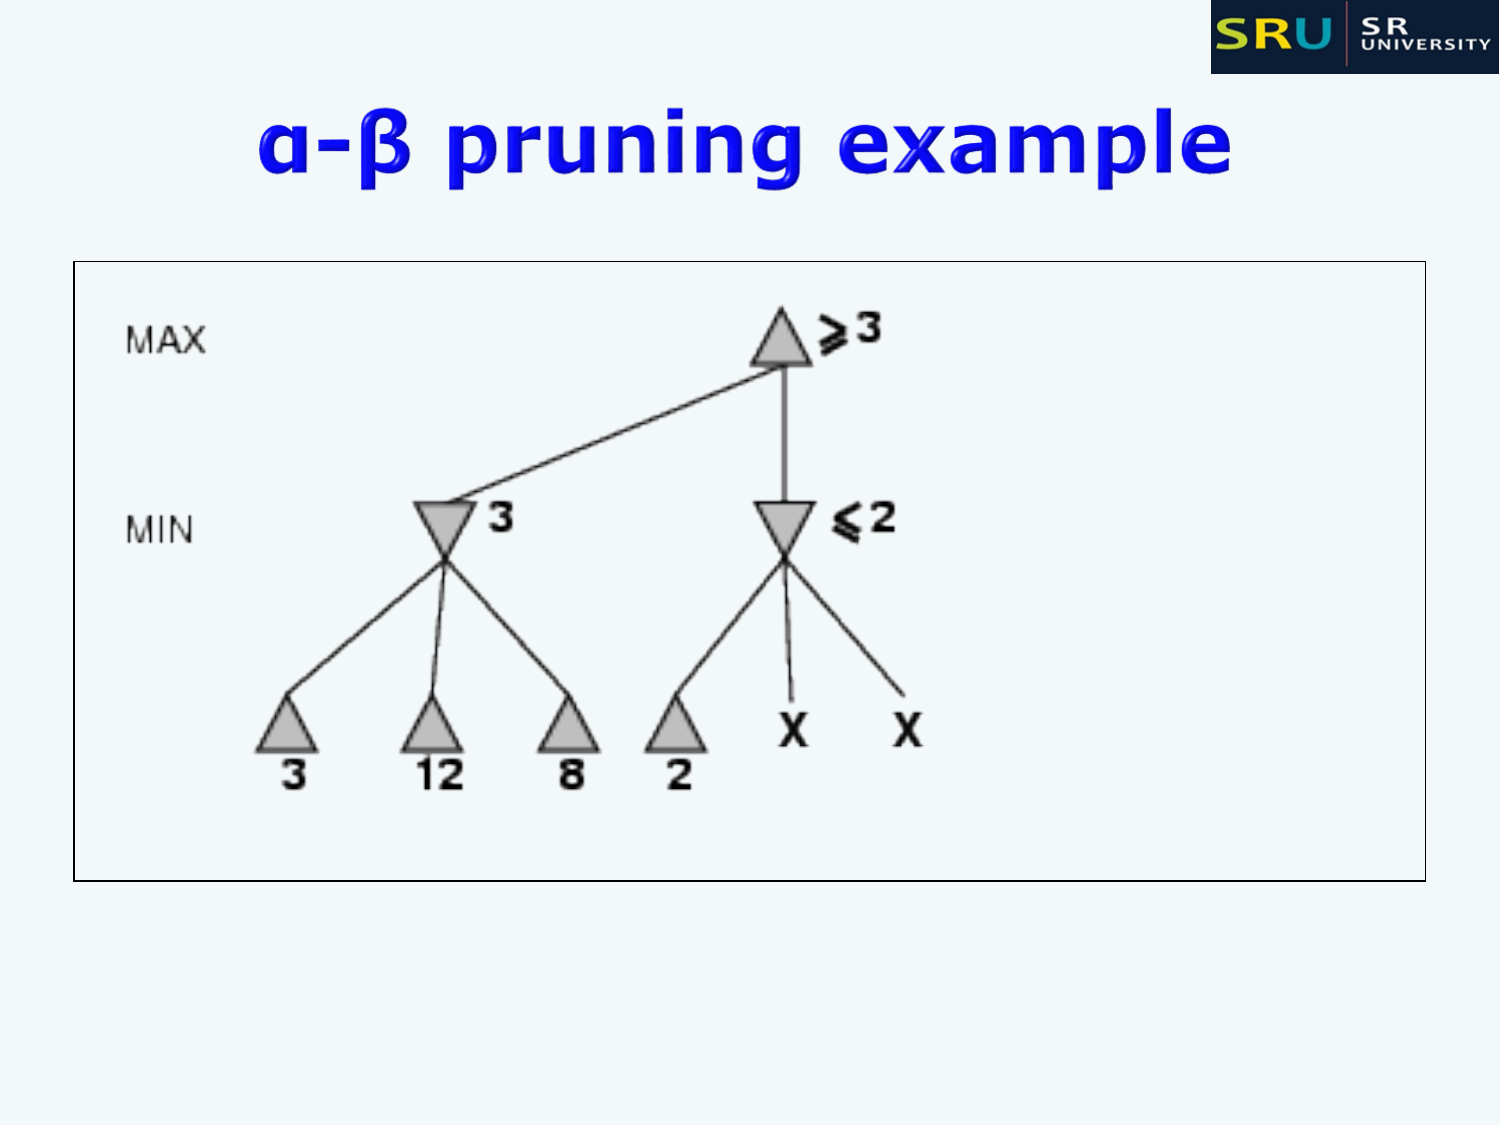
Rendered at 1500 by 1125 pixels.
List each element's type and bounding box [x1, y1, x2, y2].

picture [74, 262, 1426, 881]
title [37, 43, 1451, 234]
picture [1211, 0, 1499, 74]
